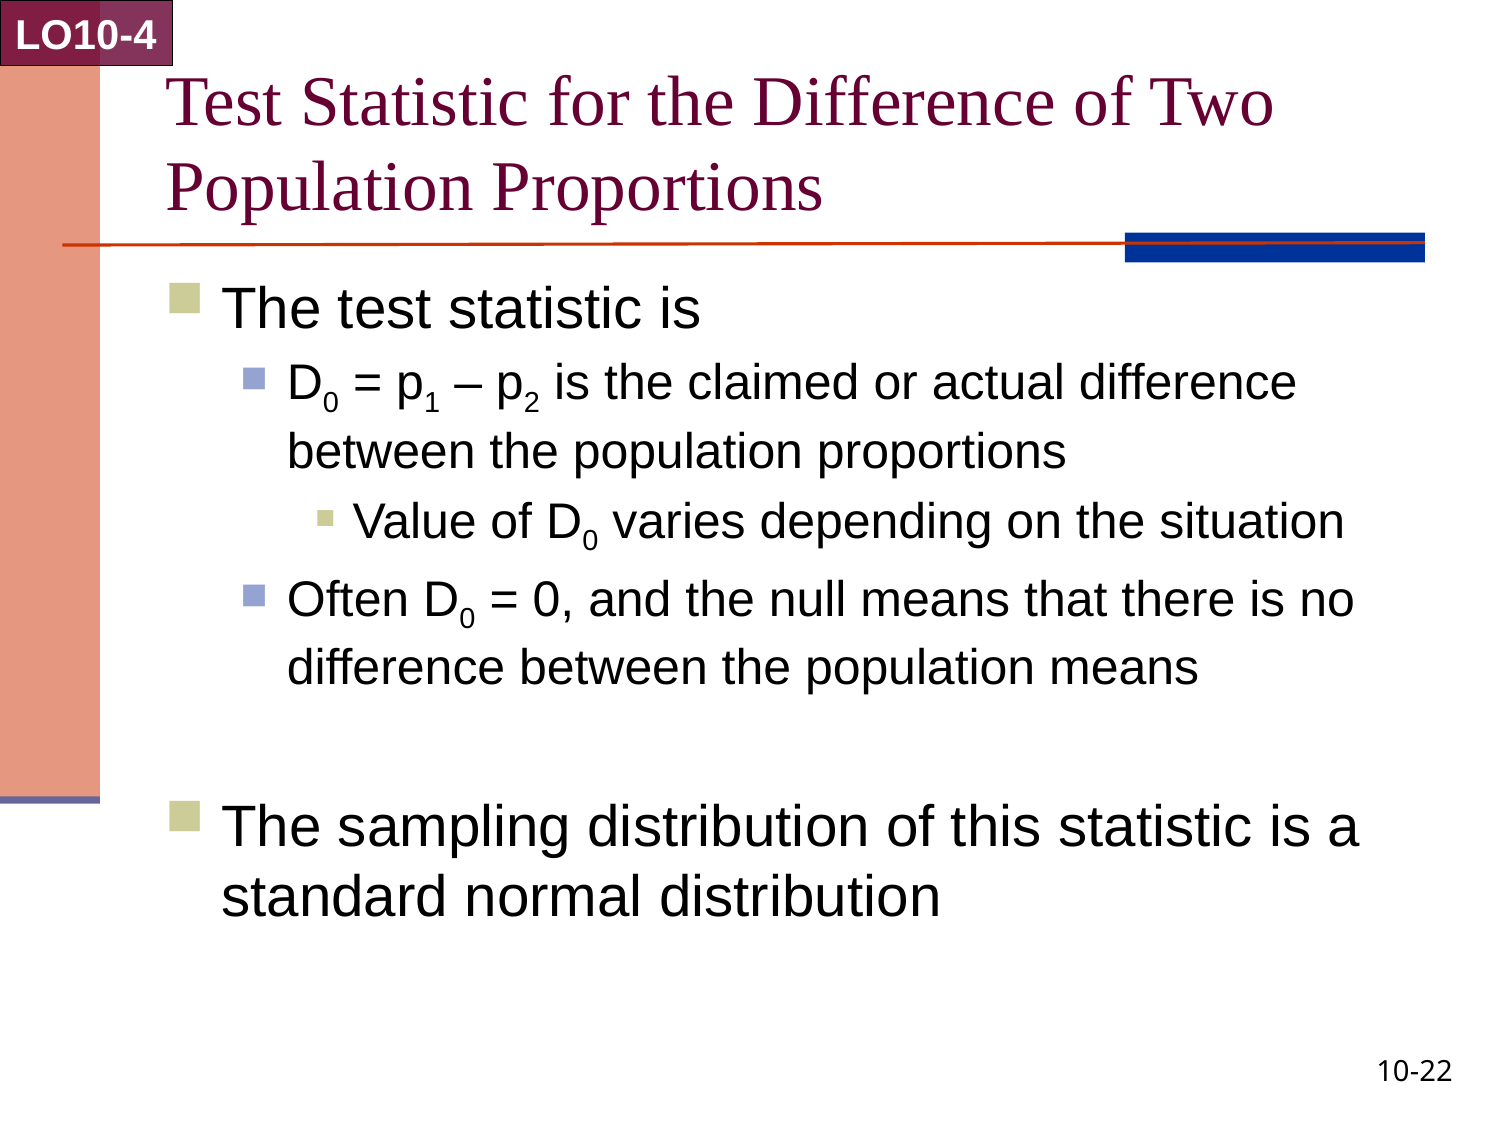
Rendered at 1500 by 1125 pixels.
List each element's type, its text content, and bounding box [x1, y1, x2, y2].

title Test Statistic for the Difference of Two Population Proportions [150, 45, 1425, 234]
slide_number 10-22 [1155, 1024, 1468, 1100]
list LO10-4 [0, 0, 173, 66]
